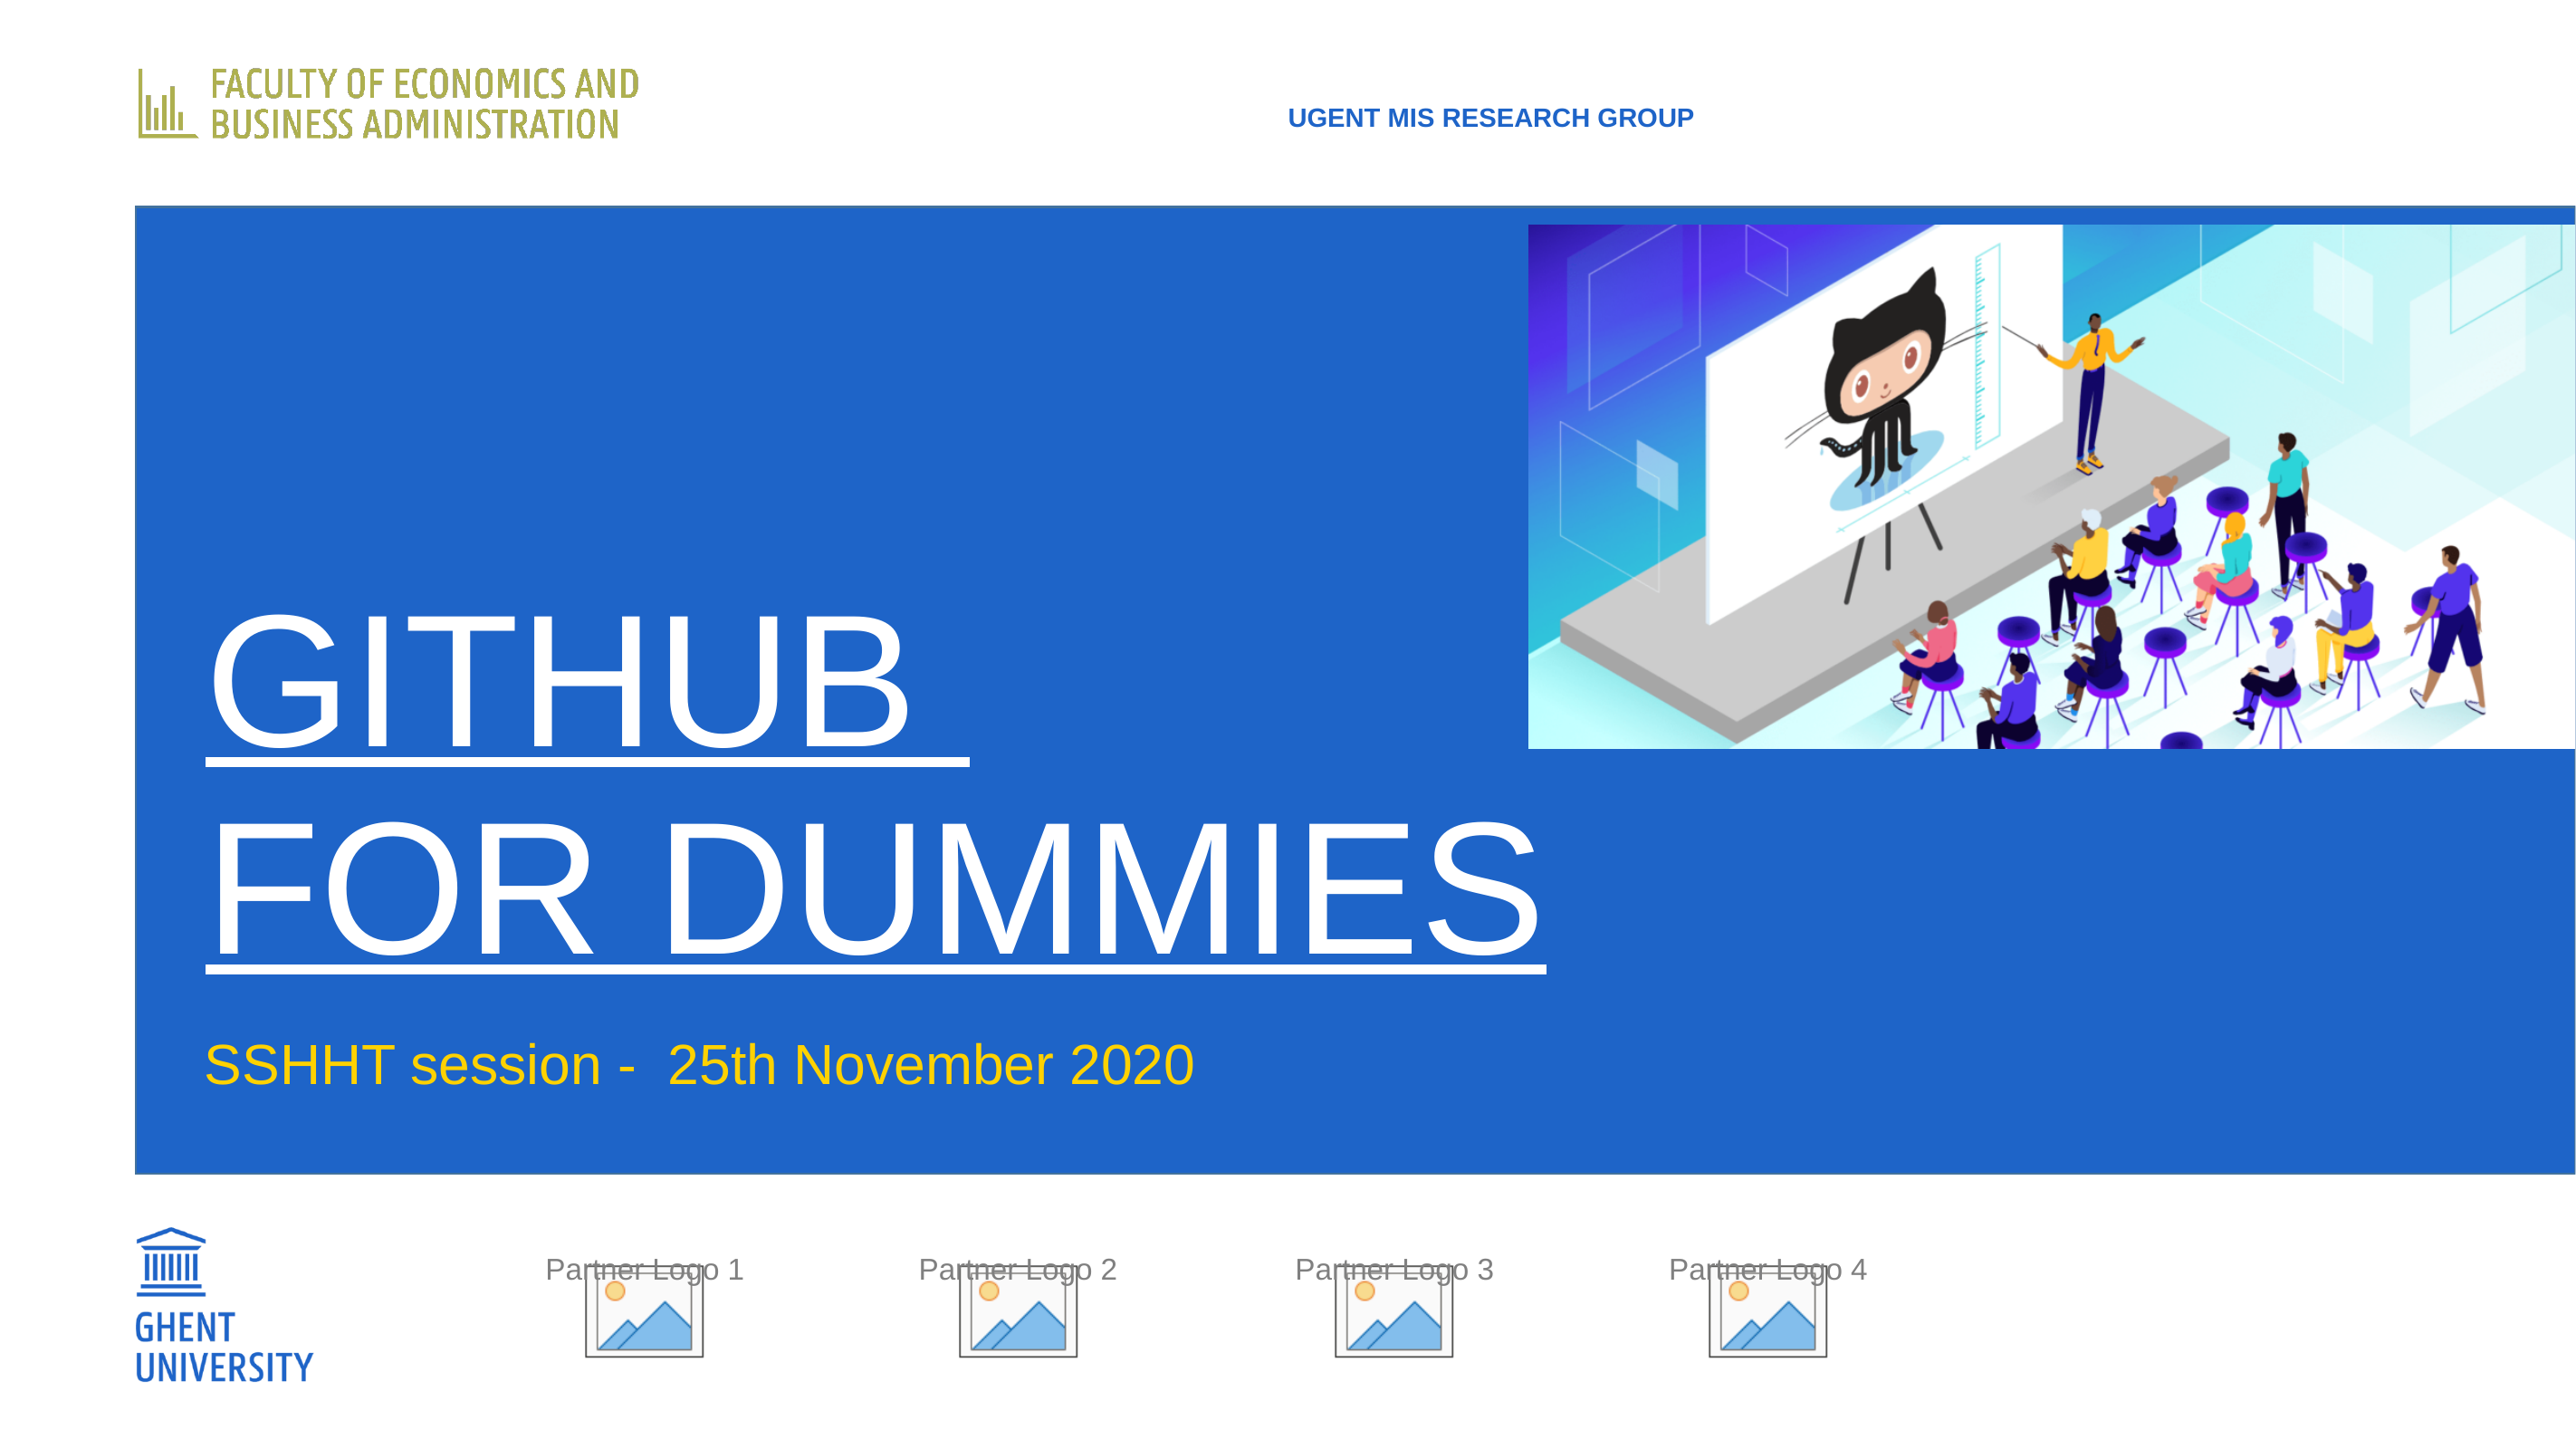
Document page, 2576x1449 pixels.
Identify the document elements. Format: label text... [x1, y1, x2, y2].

picture [68, 1175, 411, 1449]
picture [1595, 1243, 1941, 1381]
picture [1221, 1243, 1567, 1381]
subtitle SSHHT session - 25th November 2020 [190, 1021, 2447, 1108]
picture [848, 1243, 1189, 1381]
list UGENT MIS RESEARCH GROUP [1274, 58, 2507, 139]
picture [69, 0, 690, 207]
picture [1528, 225, 2576, 749]
picture [474, 1243, 815, 1381]
title Github for Dummies [191, 340, 2447, 999]
